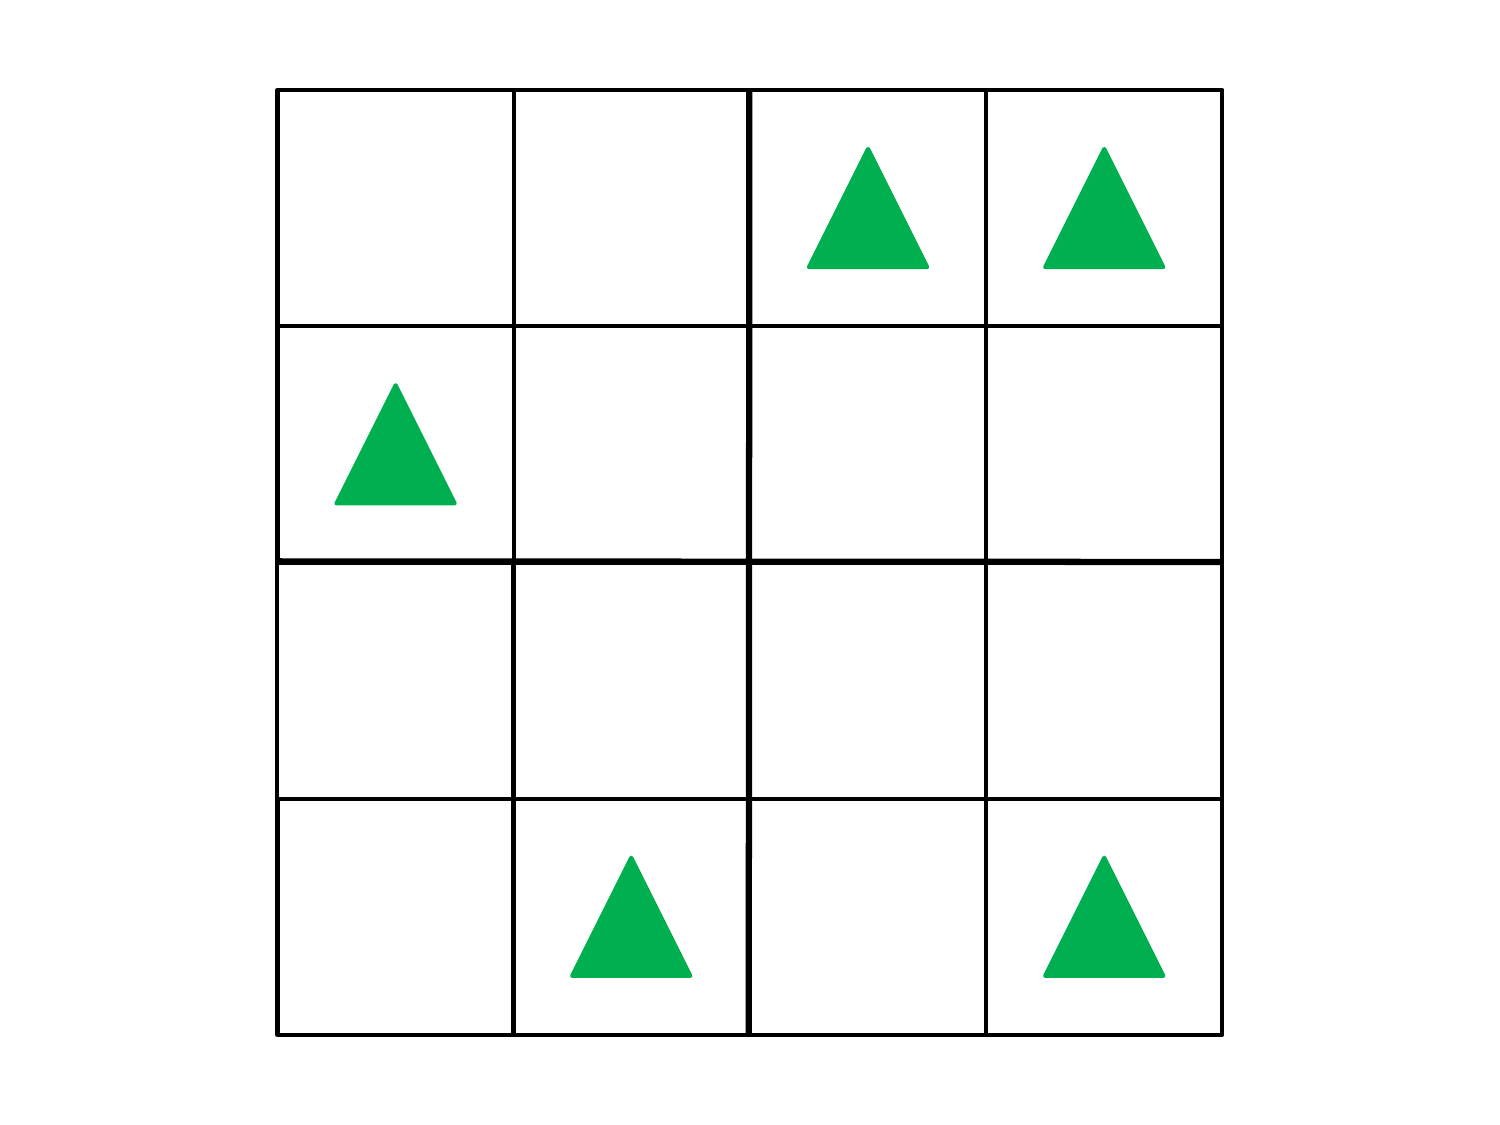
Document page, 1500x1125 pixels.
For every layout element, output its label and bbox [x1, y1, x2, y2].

text_box [755, 565, 988, 801]
text_box [988, 564, 1224, 801]
text_box [275, 88, 512, 324]
text_box [755, 801, 988, 1037]
text_box [516, 801, 743, 1037]
text_box [755, 324, 988, 558]
text_box [1043, 146, 1166, 270]
text_box [512, 88, 748, 324]
text_box [988, 801, 1224, 1037]
text_box [512, 324, 742, 558]
text_box [275, 801, 516, 1037]
text_box [275, 324, 512, 560]
text_box [570, 855, 693, 978]
text_box [807, 146, 929, 270]
text_box [751, 88, 988, 324]
text_box [988, 324, 1224, 564]
text_box [512, 565, 742, 801]
text_box [988, 88, 1224, 324]
text_box [1043, 855, 1166, 978]
text_box [275, 560, 512, 801]
text_box [334, 383, 457, 506]
